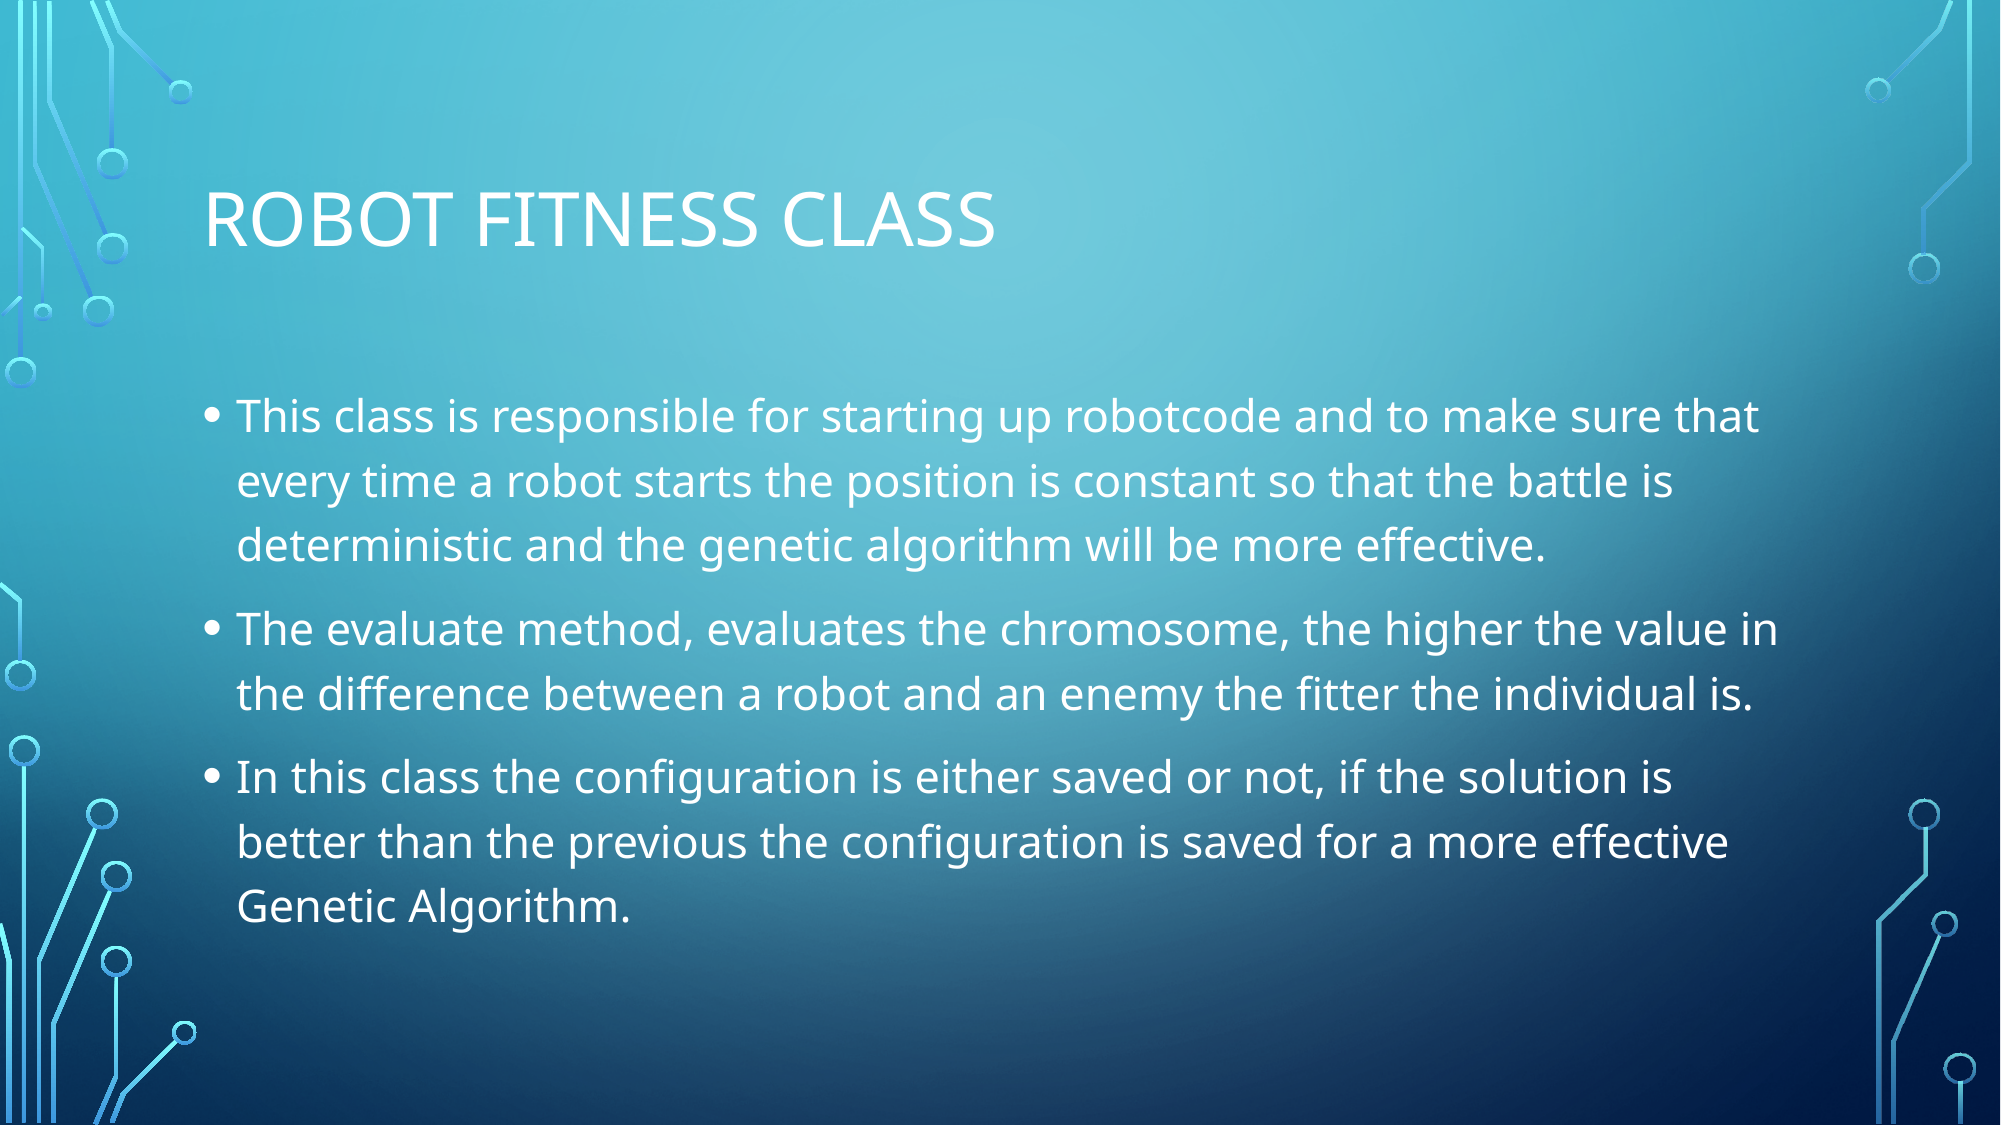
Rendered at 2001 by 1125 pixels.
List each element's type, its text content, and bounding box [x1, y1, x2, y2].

list This class is responsible for starting up robotcode and to make sure that every time a robot starts the position is constant so that the battle is deterministic and the genetic algorithm will be more effective. The evaluate method, evaluates the chromosome, the higher the value in the difference between a robot and an enemy the fitter the individual is. In this class the configuration is either saved or not, if the solution is better than the previous the configuration is saved for a more effective Genetic Algorithm. [187, 369, 1813, 950]
title Robot fitness class [187, 101, 1813, 344]
